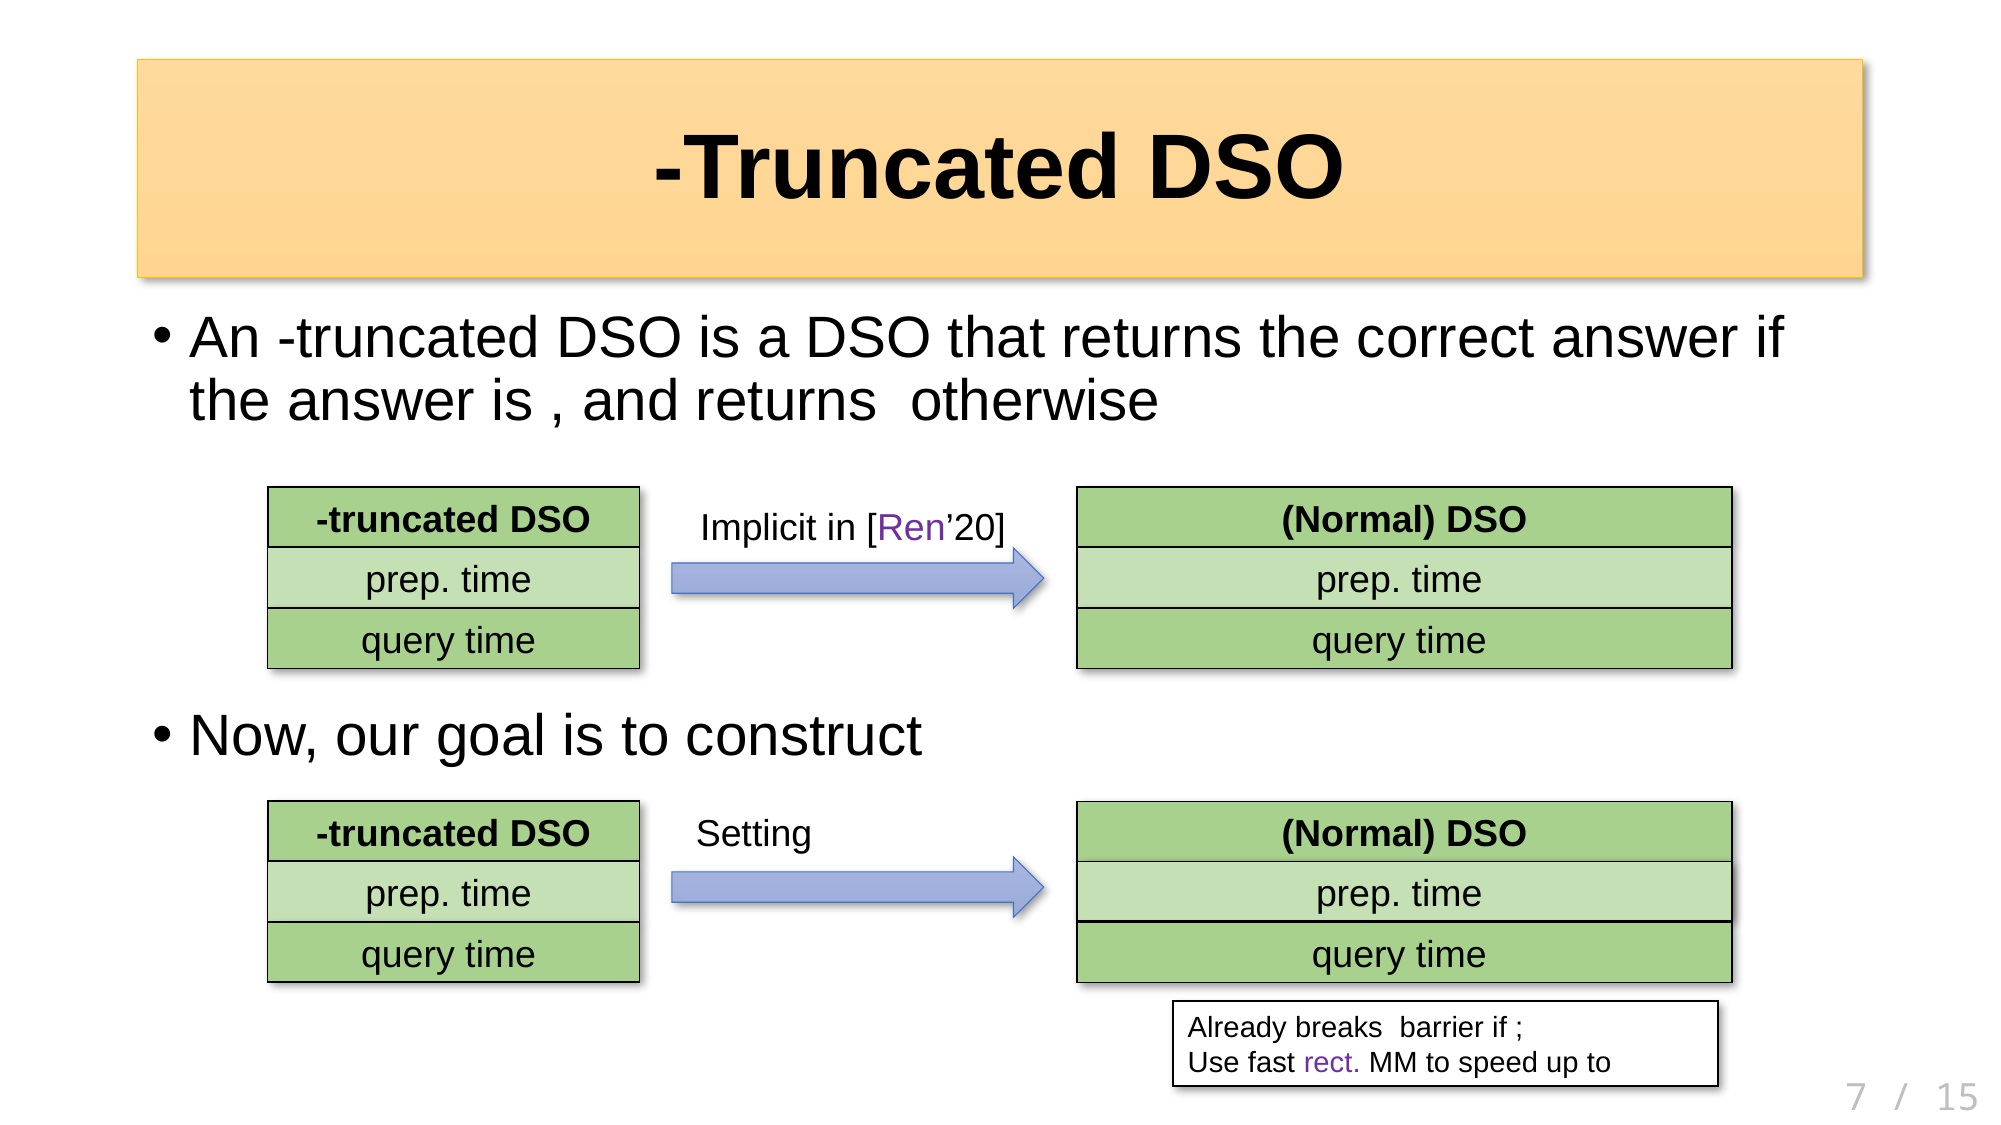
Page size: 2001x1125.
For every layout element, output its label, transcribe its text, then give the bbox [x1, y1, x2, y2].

text_box [671, 855, 1045, 919]
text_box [267, 801, 640, 985]
text_box 7 / 15 [1807, 1065, 2000, 1125]
text_box (Normal) DSO [1076, 487, 1733, 547]
text_box (Normal) DSO [1076, 801, 1733, 861]
text_box [671, 555, 1045, 610]
text_box Implicit in [Ren’20] [685, 495, 1029, 555]
